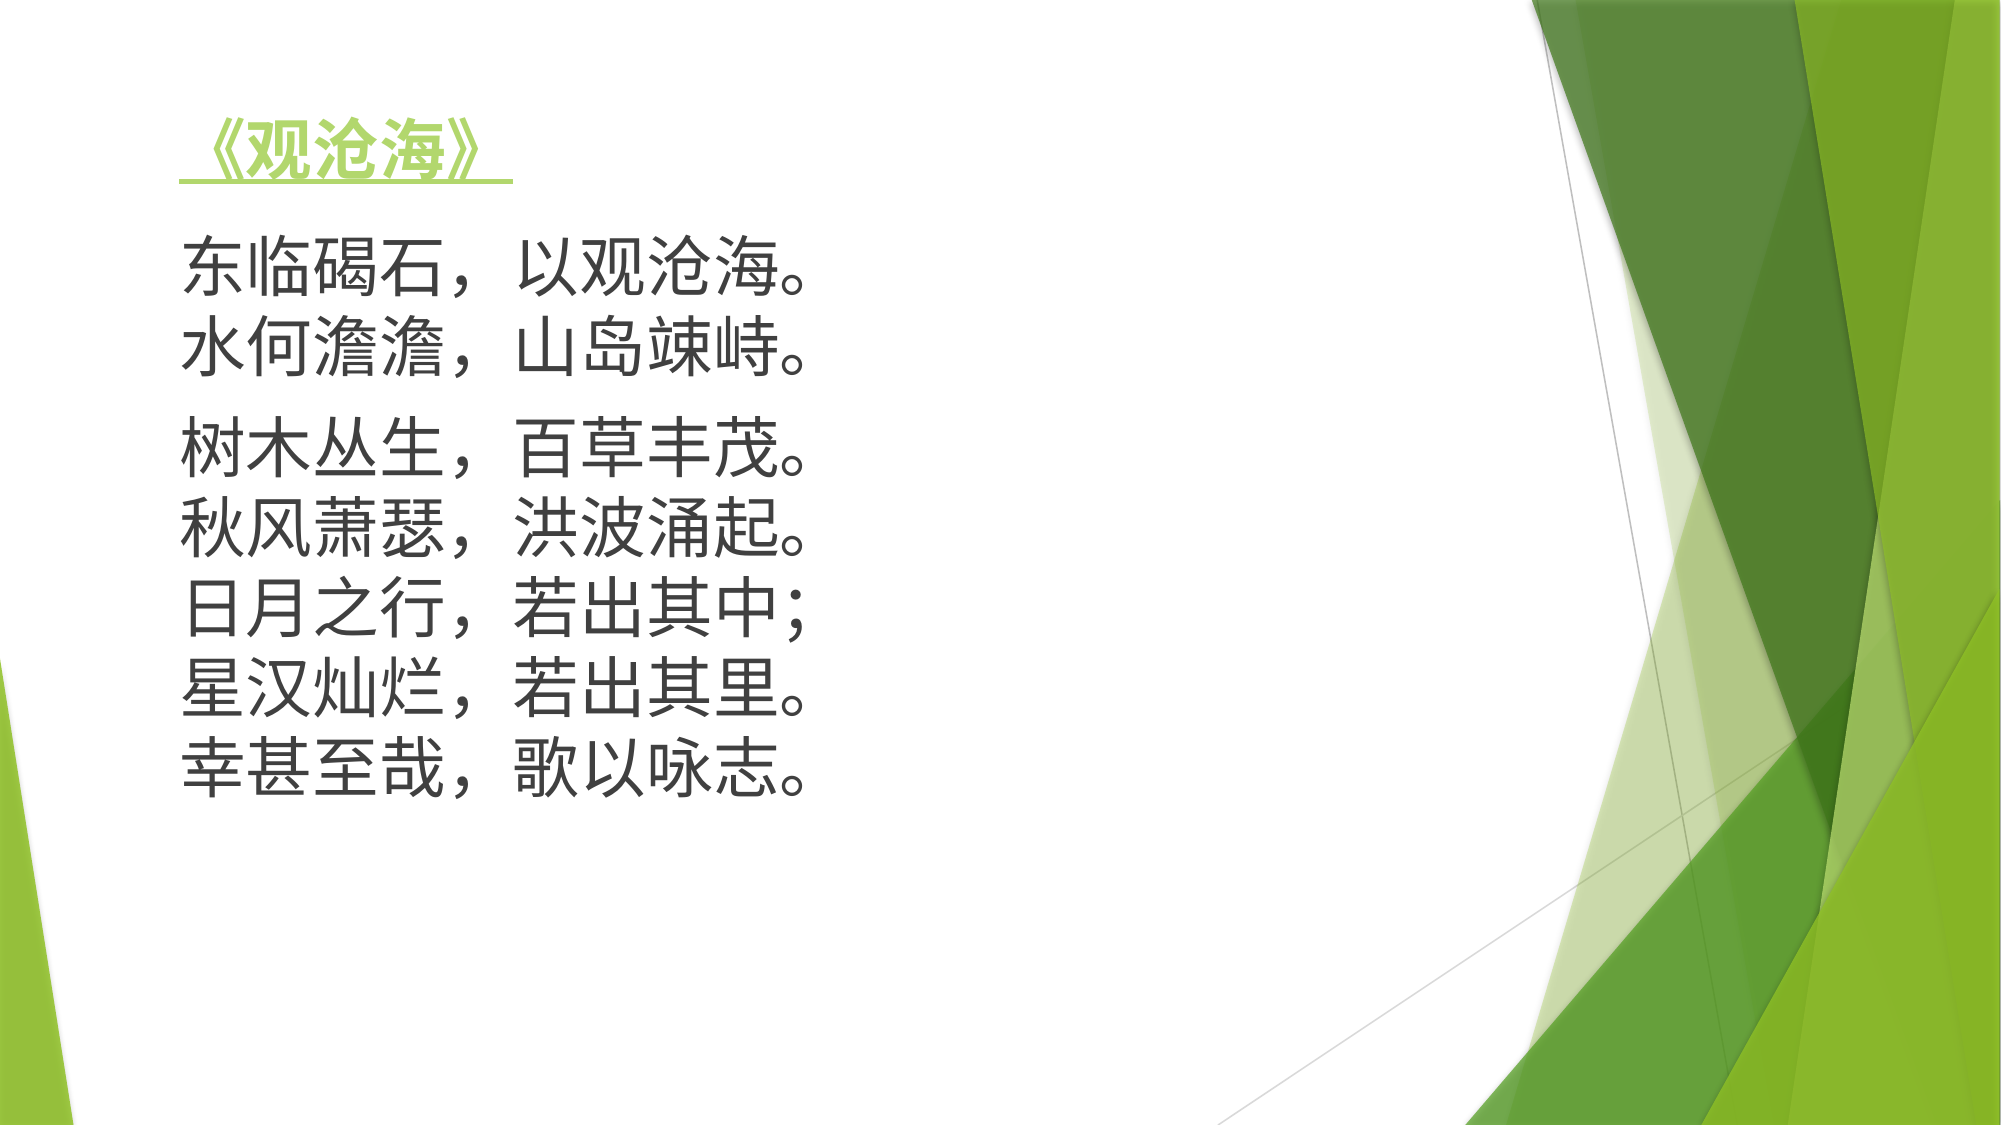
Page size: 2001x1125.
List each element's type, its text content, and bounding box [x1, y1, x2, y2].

list 《观沧海》 东临碣石，以观沧海。 水何澹澹，山岛竦峙。 树木丛生，百草丰茂。 秋风萧瑟，洪波涌起。 日月之行，若出其中； 星汉灿烂，若出其里。 幸甚至哉，歌以咏志。 [164, 99, 1575, 737]
